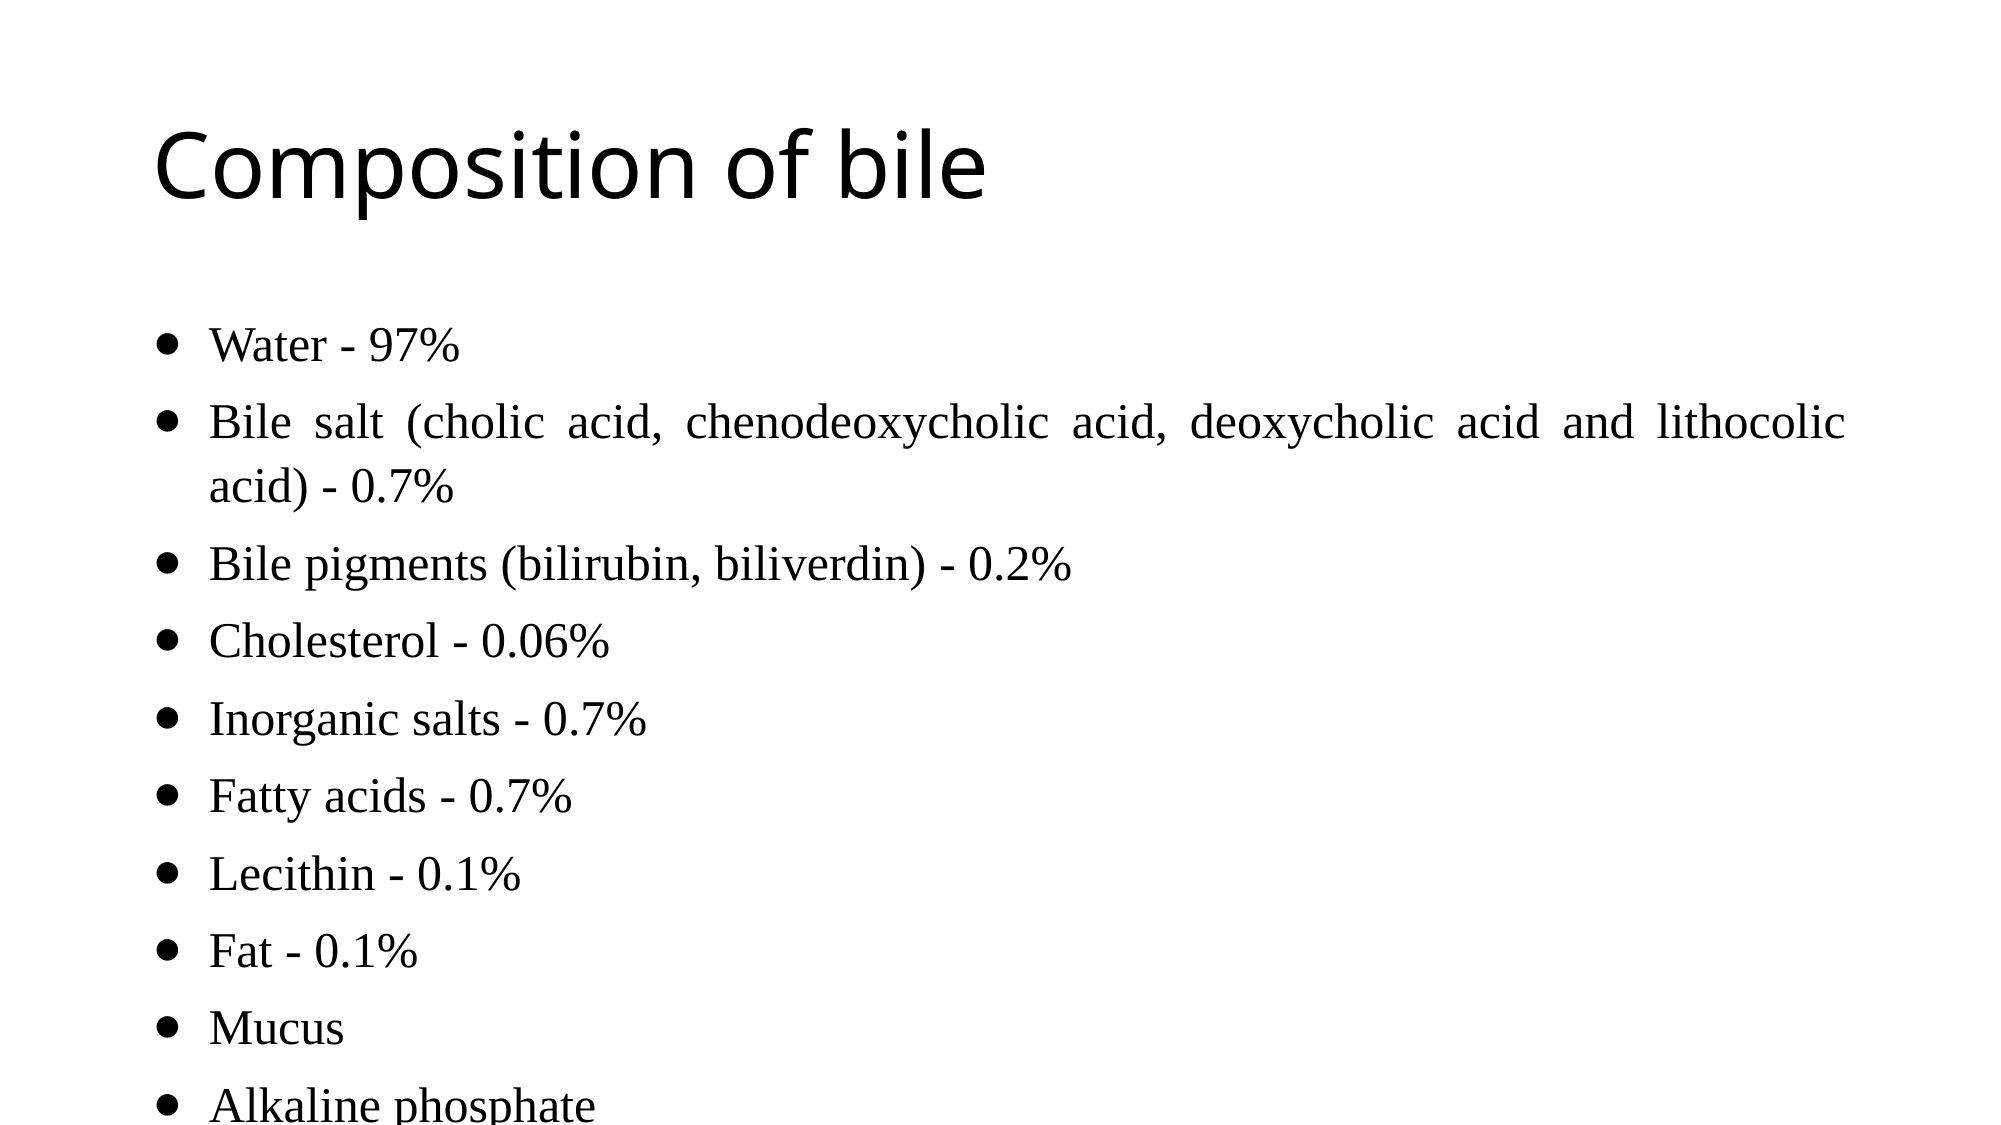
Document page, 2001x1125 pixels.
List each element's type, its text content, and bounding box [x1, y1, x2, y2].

title Composition of bile [137, 59, 1863, 278]
list Water - 97% Bile salt (cholic acid, chenodeoxycholic acid, deoxycholic acid and lithocolic acid) - 0.7% Bile pigments (bilirubin, biliverdin) - 0.2% Cholesterol - 0.06% Inorganic salts - 0.7% Fatty acids - 0.7% Lecithin - 0.1% Fat - 0.1% Mucus Alkaline phosphate [137, 299, 1863, 1014]
